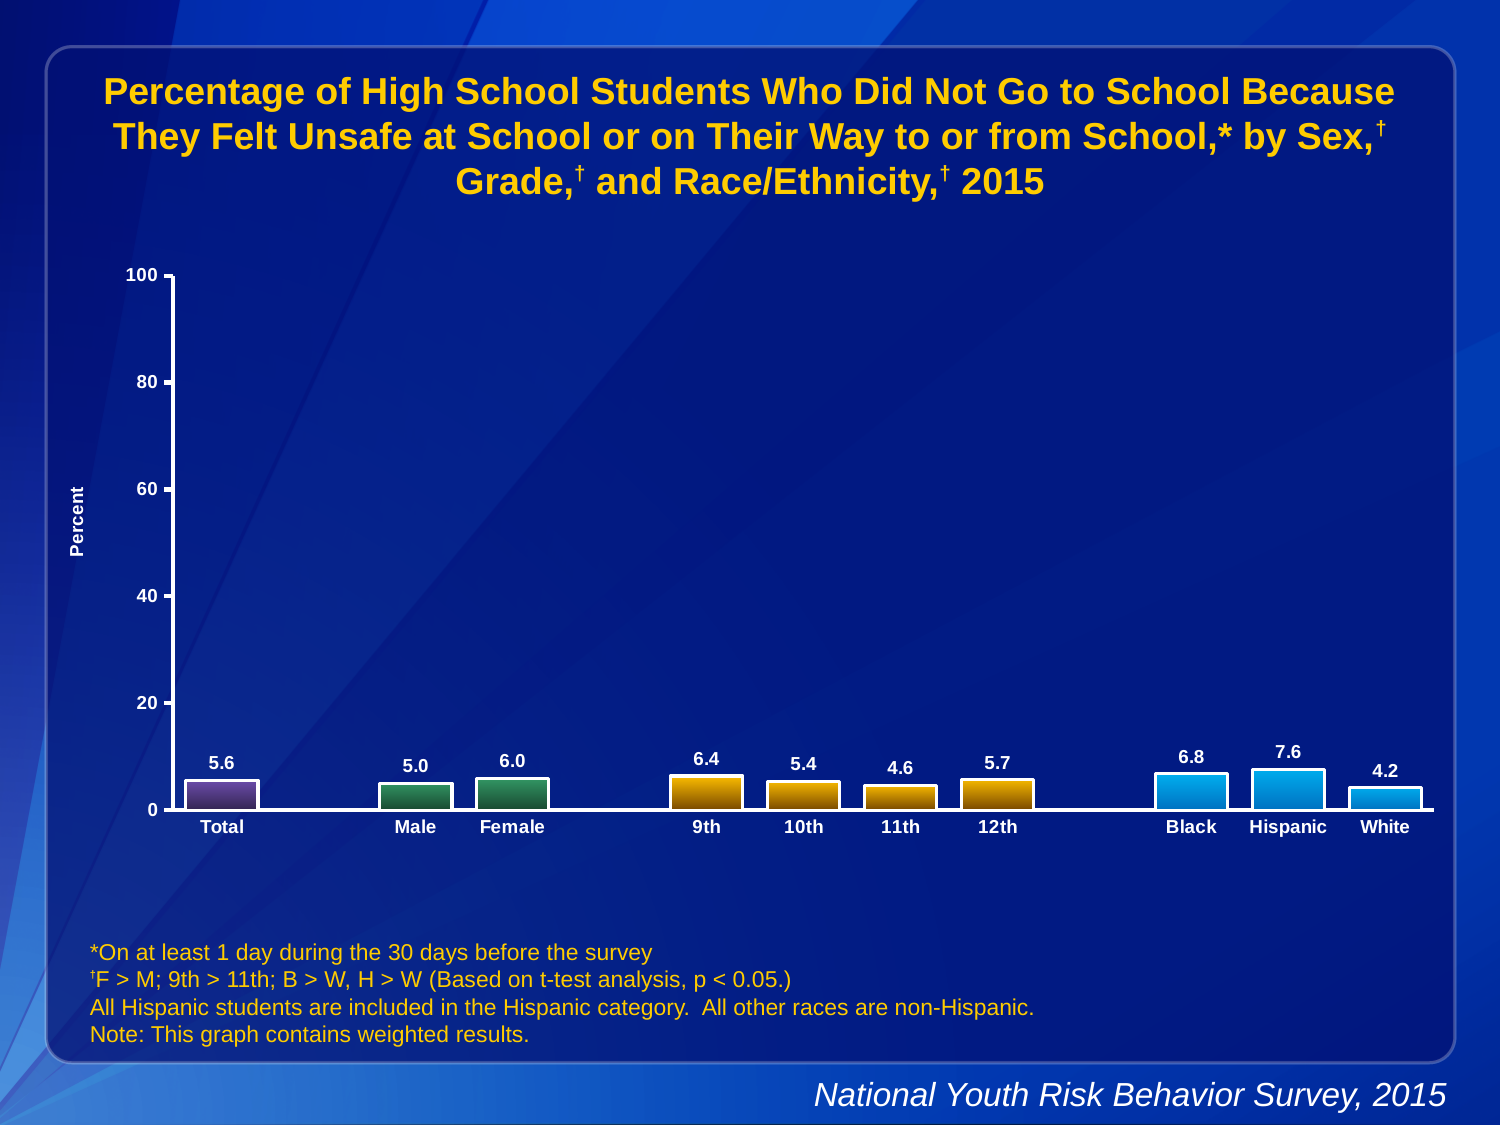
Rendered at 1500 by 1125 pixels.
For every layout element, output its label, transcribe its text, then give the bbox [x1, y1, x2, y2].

picture [0, 0, 1500, 1125]
text_box Percentage of High School Students Who Did Not Go to School Because They Felt Unsafe at School or on Their Way to or from School,* by Sex,† Grade,† and Race/Ethnicity,† 2015 [74, 59, 1425, 210]
text_box National Youth Risk Behavior Survey, 2015 [637, 1065, 1463, 1125]
text_box *On at least 1 day during the 30 days before the survey †F > M; 9th > 11th; B > W, H > W (Based on t-test analysis, p < 0.05.) All Hispanic students are included in the Hispanic category. All other races are non-Hispanic. Note: This graph contains weighted results. [74, 930, 1425, 1055]
chart [37, 252, 1463, 851]
